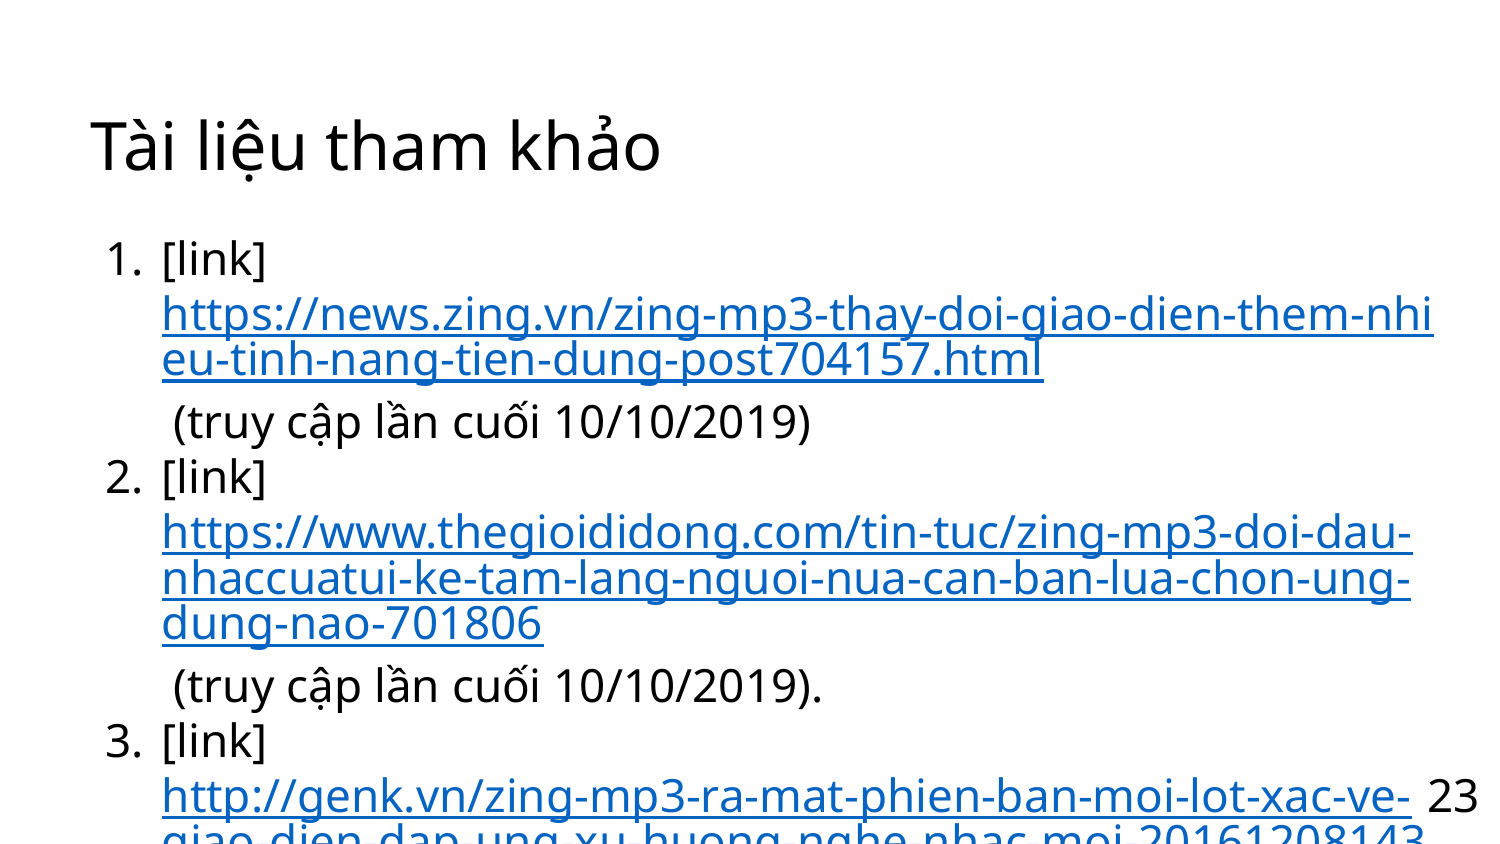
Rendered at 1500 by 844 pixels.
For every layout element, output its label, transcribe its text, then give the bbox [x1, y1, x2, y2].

text_box 23 [1412, 759, 1495, 830]
text_box [link] https://news.zing.vn/zing-mp3-thay-doi-giao-dien-them-nhieu-tinh-nang-tien-dung-post704157.html (truy cập lần cuối 10/10/2019) [link] https://www.thegioididong.com/tin-tuc/zing-mp3-doi-dau-nhaccuatui-ke-tam-lang-nguoi-nua-can-ban-lua-chon-ung-dung-nao-701806 (truy cập lần cuối 10/10/2019). [link] http://genk.vn/zing-mp3-ra-mat-phien-ban-moi-lot-xac-ve-giao-dien-dap-ung-xu-huong-nghe-nhac-moi-20161208143340514.chn (truy cập lần cuối 15/10/2019). [90, 221, 1454, 809]
text_box Tài liệu tham khảo [76, 96, 679, 192]
